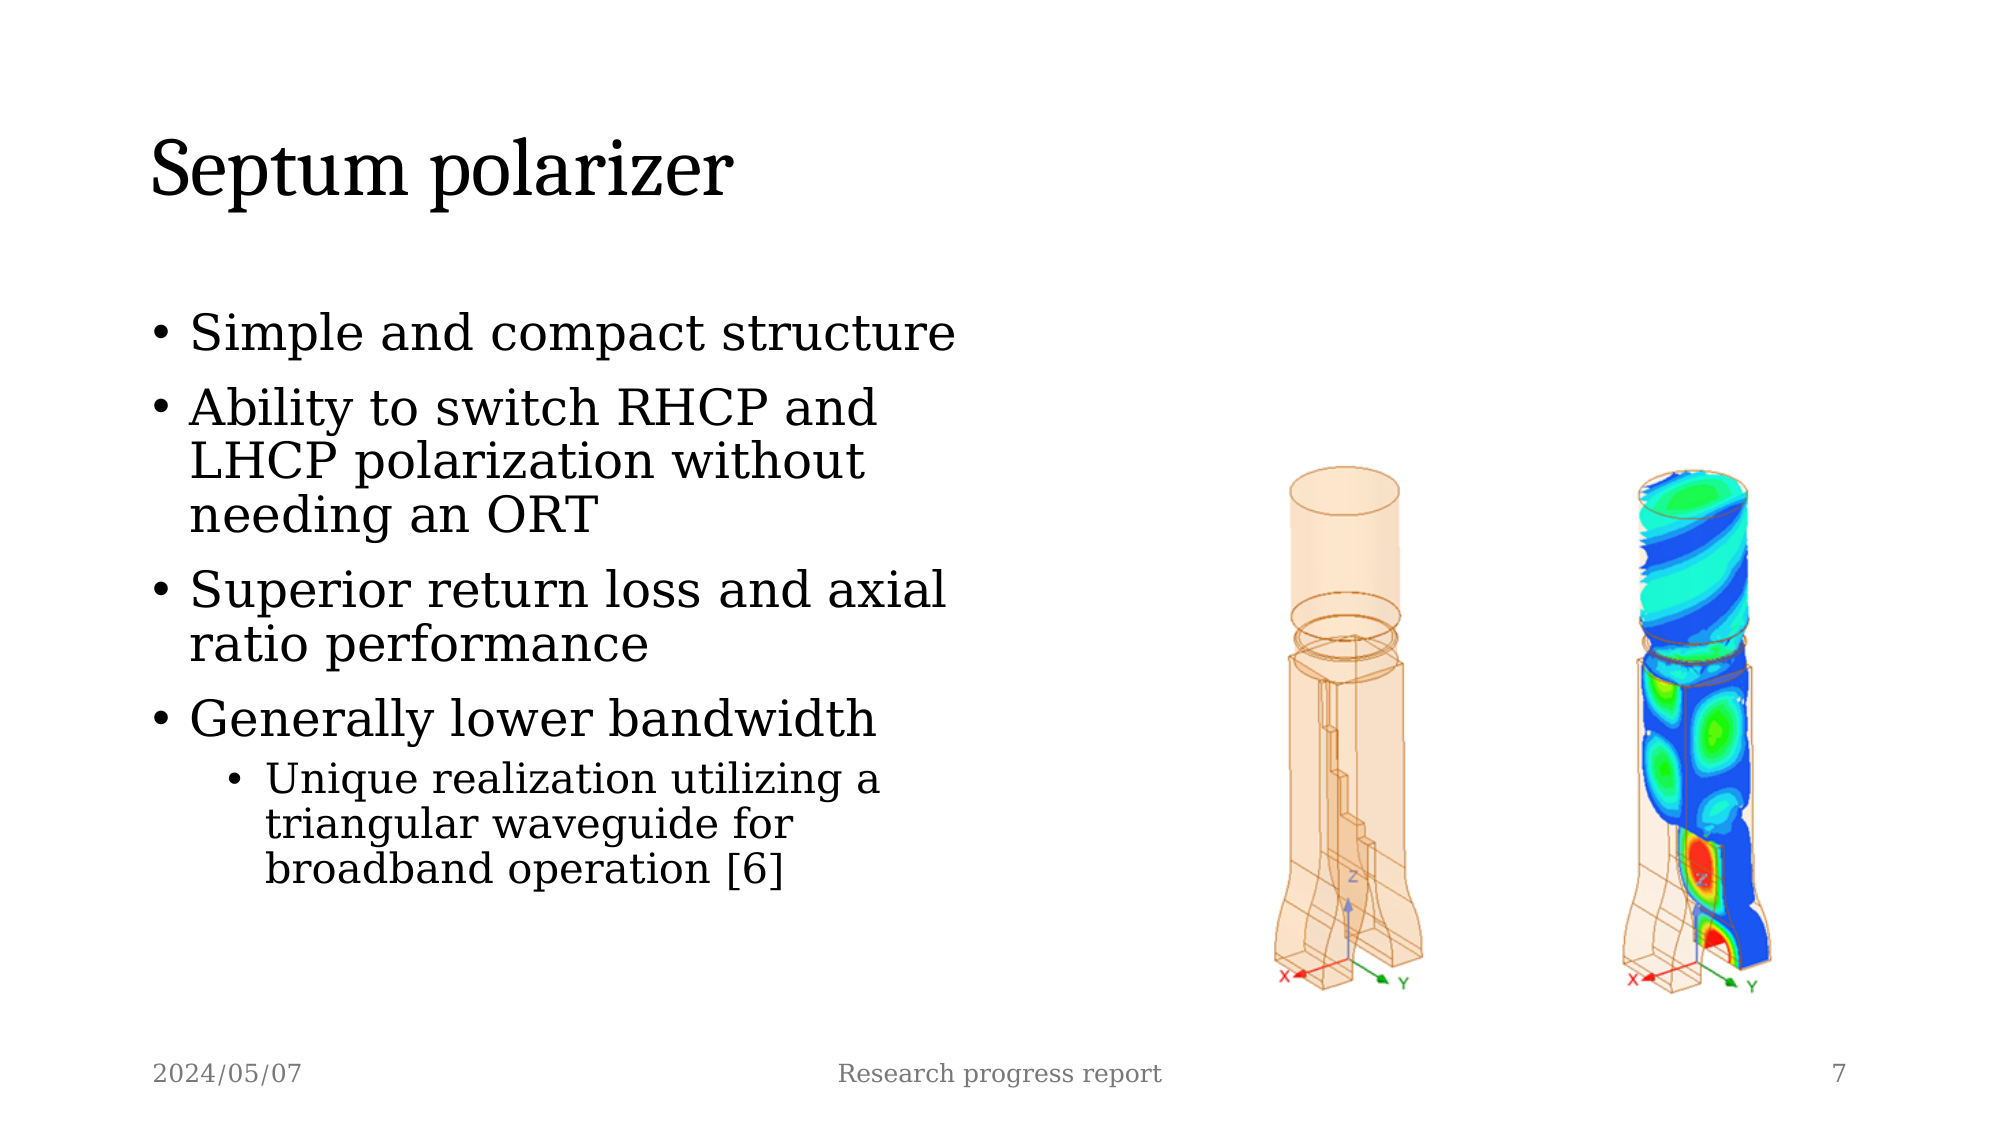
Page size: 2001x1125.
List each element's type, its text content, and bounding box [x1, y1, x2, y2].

title Septum polarizer [137, 59, 1863, 278]
list Simple and compact structure Ability to switch RHCP and LHCP polarization without needing an ORT Superior return loss and axial ratio performance Generally lower bandwidth Unique realization utilizing a triangular waveguide for broadband operation [6] [137, 299, 1000, 1014]
slide_number 7 [1412, 1042, 1863, 1103]
picture [1186, 453, 1863, 1014]
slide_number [137, 1042, 588, 1103]
footer Research progress report [662, 1042, 1338, 1103]
